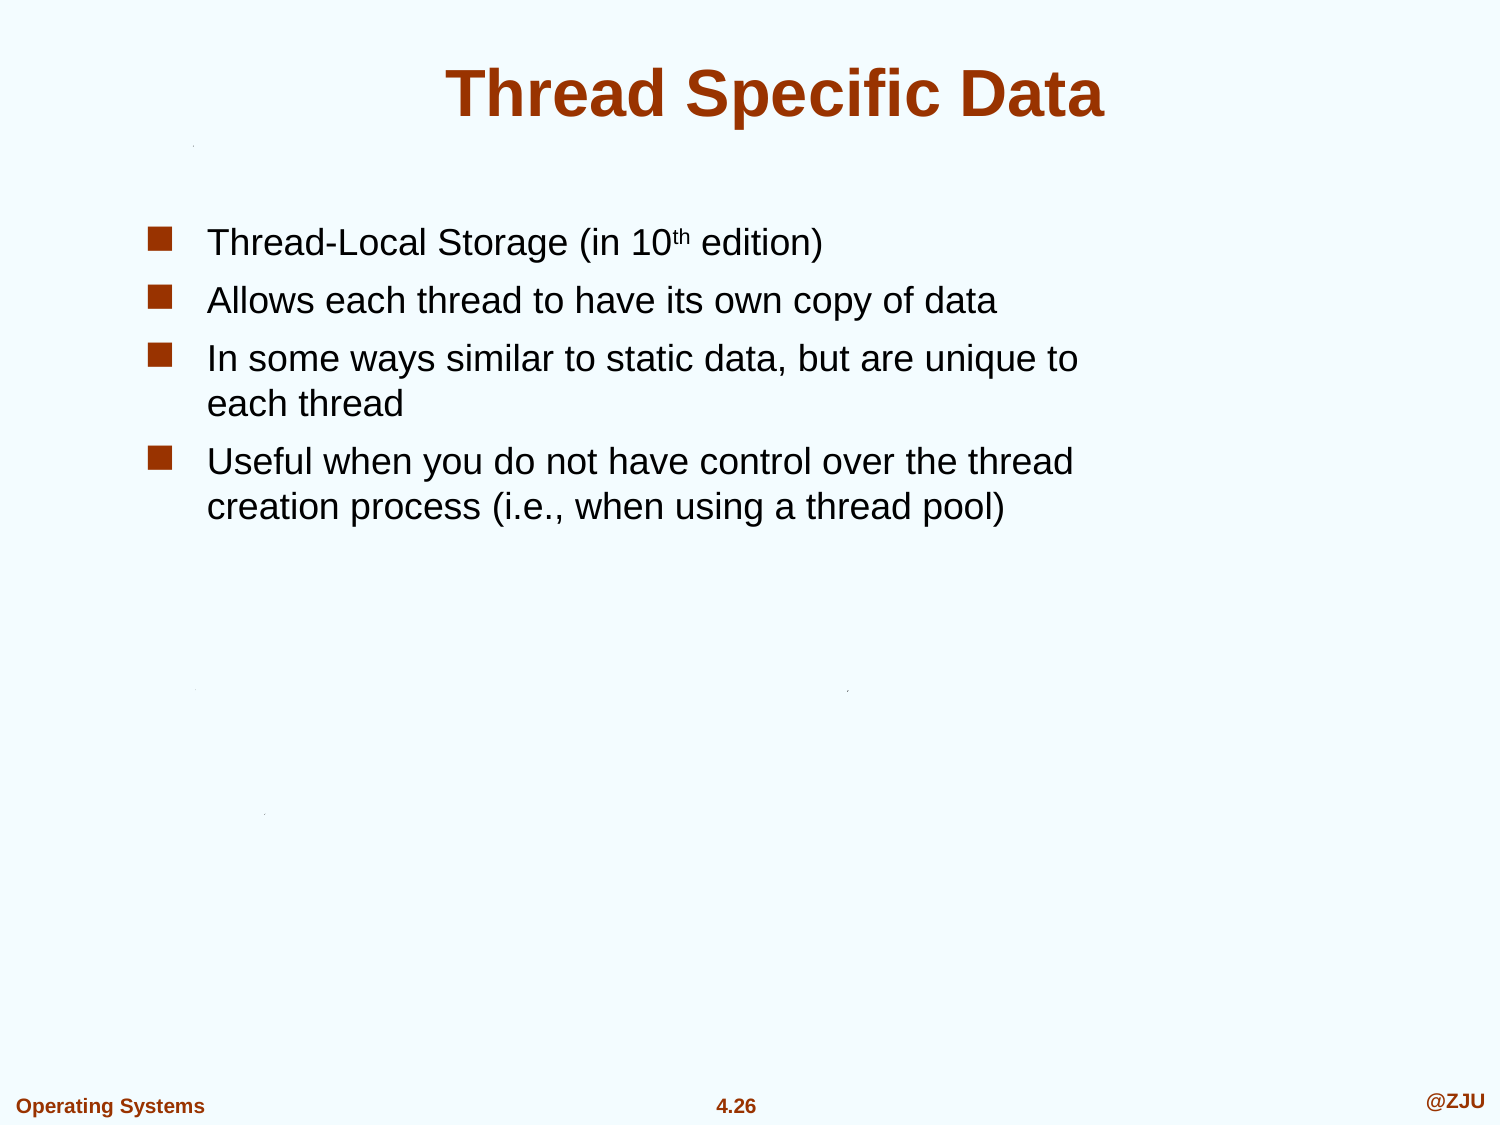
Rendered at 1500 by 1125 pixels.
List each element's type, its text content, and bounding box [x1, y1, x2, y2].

list Thread-Local Storage (in 10th edition) Allows each thread to have its own copy of data In some ways similar to static data, but are unique to each thread Useful when you do not have control over the thread creation process (i.e., when using a thread pool) [135, 210, 1166, 938]
title Thread Specific Data [112, 37, 1438, 138]
